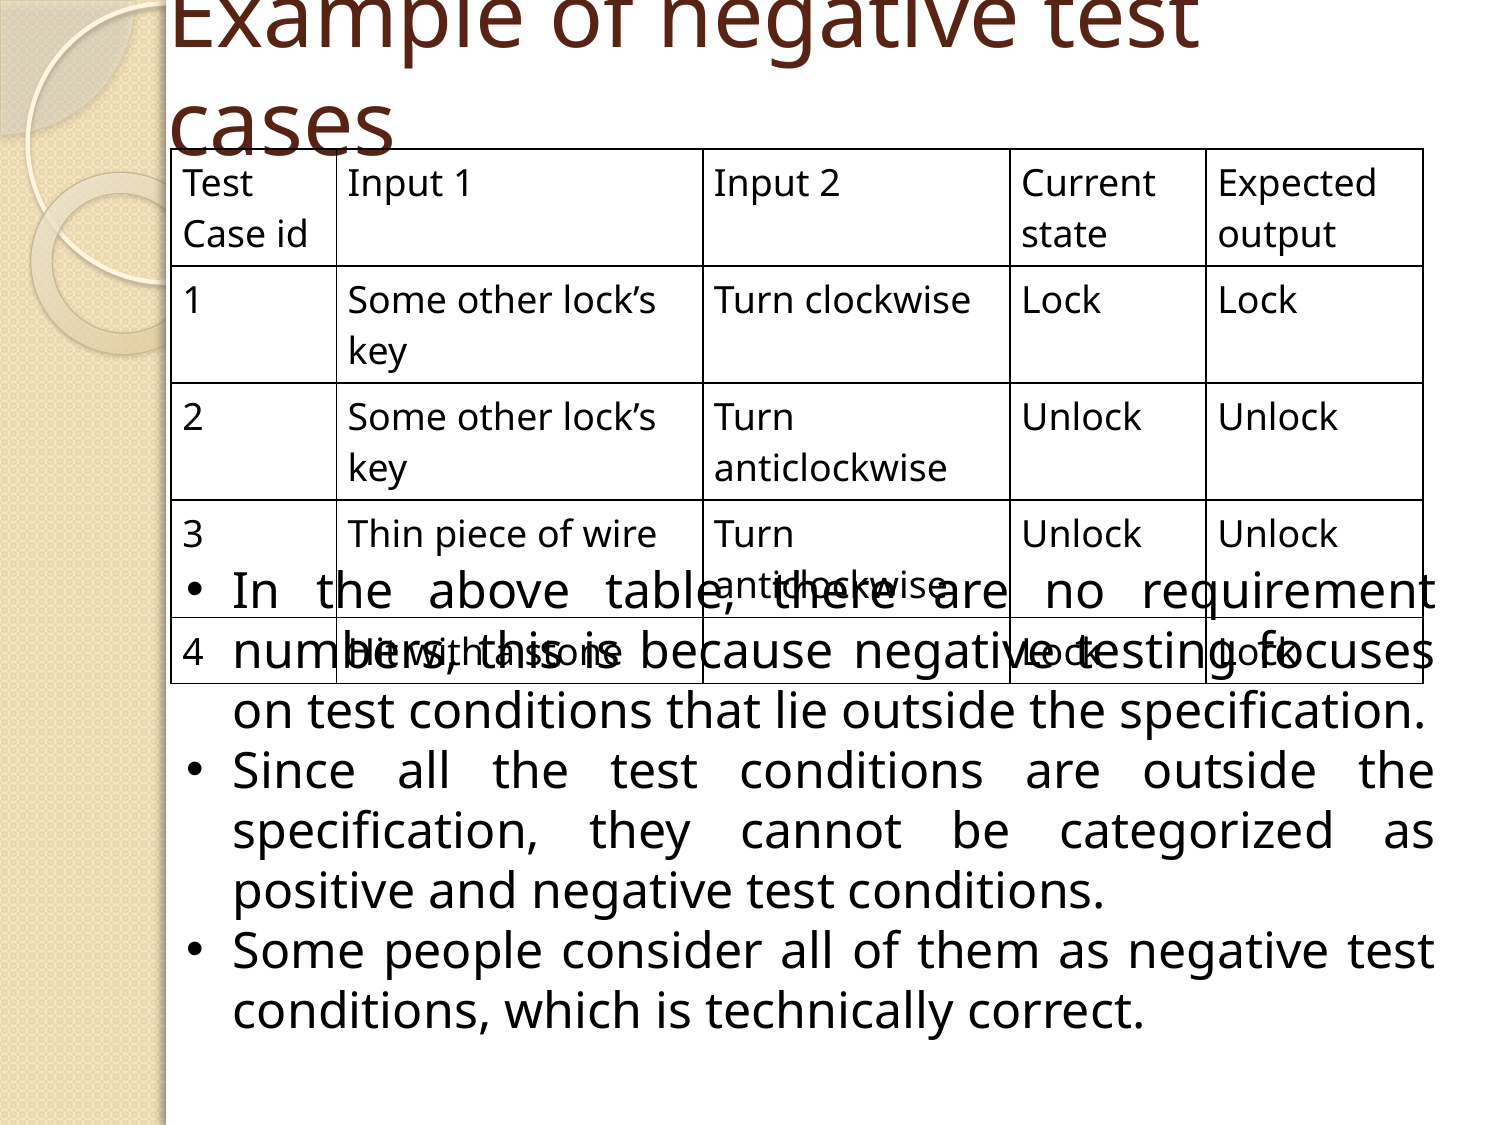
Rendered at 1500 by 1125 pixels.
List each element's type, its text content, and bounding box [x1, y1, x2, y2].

table_cell Unlock [1207, 384, 1422, 499]
table_cell 3 [172, 501, 336, 550]
table_cell Unlock [1011, 501, 1205, 550]
table_cell Unlock [1207, 501, 1422, 550]
table_cell Turn anticlockwise [704, 384, 1009, 499]
table_cell Lock [1011, 267, 1205, 382]
table_header Input 2 [704, 150, 1009, 265]
title Example of negative test cases [152, 0, 1447, 131]
table_cell Turn anticlockwise [704, 501, 1009, 550]
table_cell Unlock [1011, 384, 1205, 499]
table_cell Lock [1207, 267, 1422, 382]
table_cell Thin piece of wire [337, 501, 702, 550]
text_box In the above table, there are no requirement numbers, this is because negative testing focuses on test conditions that lie outside the specification. Since all the test conditions are outside the specification, they cannot be categorized as positive and negative test conditions. Some people consider all of them as negative test conditions, which is technically correct. [171, 550, 1452, 1046]
table_header Test Case id [172, 150, 336, 265]
table_header Current state [1011, 150, 1205, 265]
table_cell 2 [172, 384, 336, 499]
table_header Input 1 [337, 150, 702, 265]
table_cell Turn clockwise [704, 267, 1009, 382]
table_cell Some other lock’s key [337, 384, 702, 499]
table_cell Some other lock’s key [337, 267, 702, 382]
table_cell 1 [172, 267, 336, 382]
table_header Expected output [1207, 150, 1422, 265]
